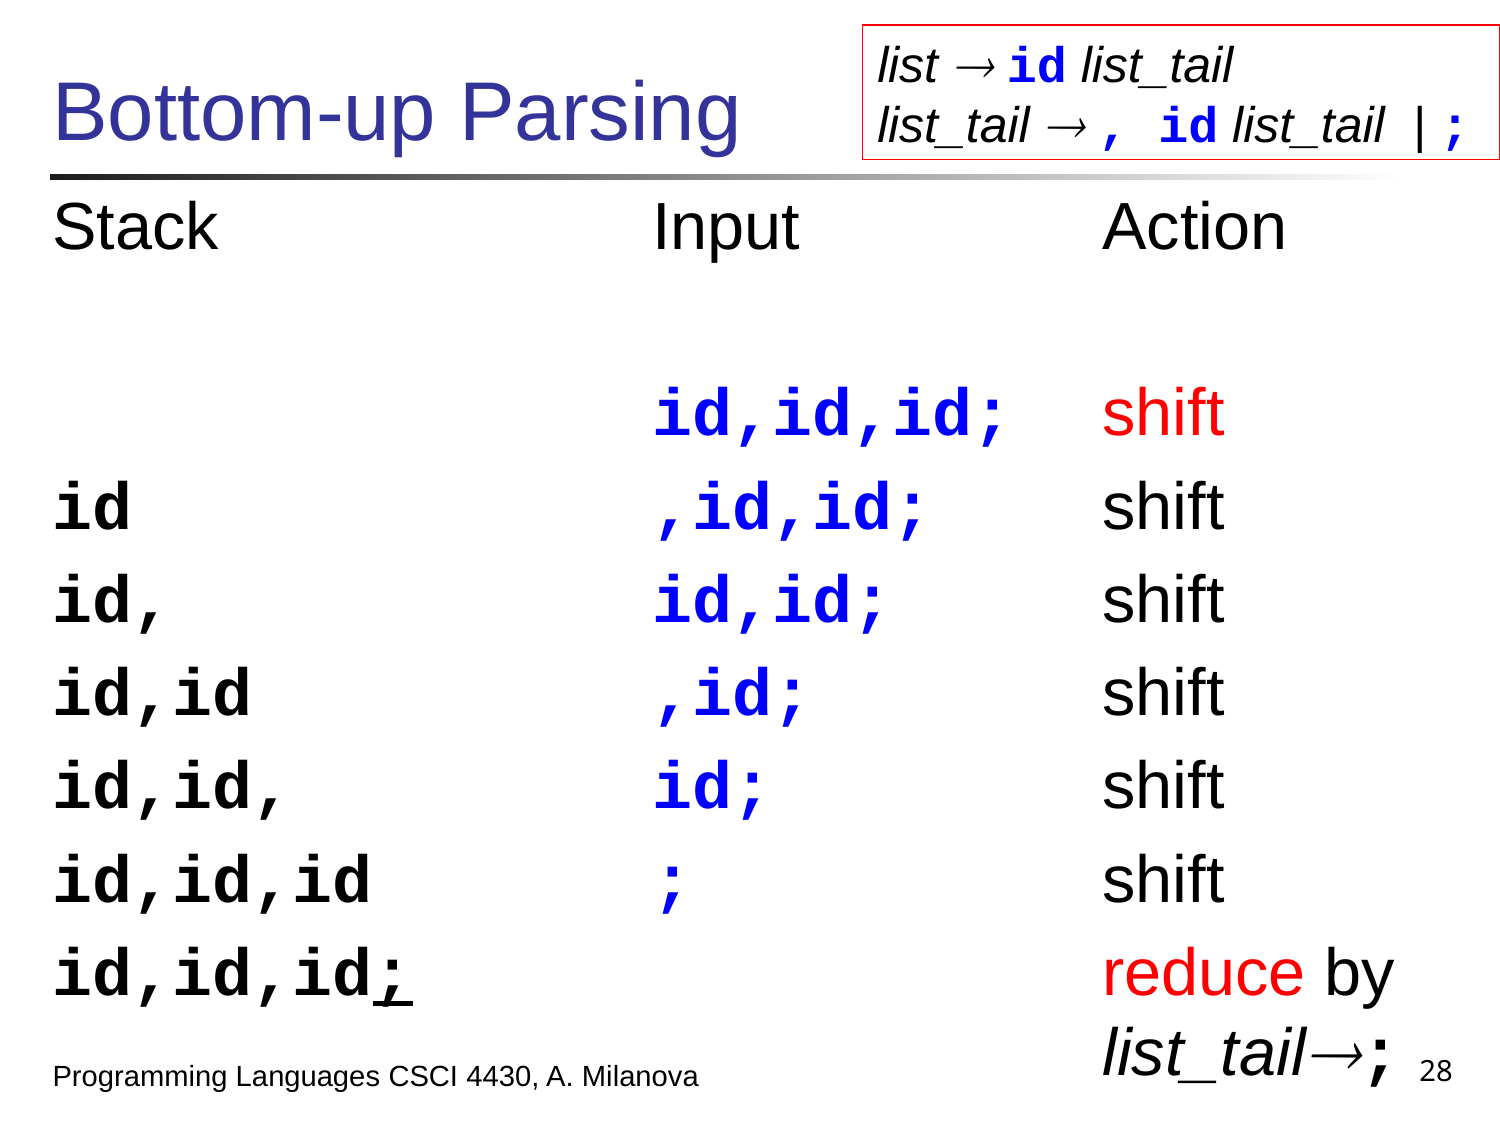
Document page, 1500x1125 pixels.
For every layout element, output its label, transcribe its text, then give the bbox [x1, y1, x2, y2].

slide_number 28 [1154, 1023, 1468, 1100]
text_box list  id list_tail list_tail  , id list_tail | ; [862, 24, 1500, 160]
list Stack Input Action id,id,id; shift id ,id,id; shift id, id,id; shift id,id ,id; shift id,id, id; shift id,id,id ; shift id,id,id; reduce by list_tail; [37, 174, 1469, 963]
title Bottom-up Parsing [37, 0, 1466, 165]
footer Programming Languages CSCI 4430, A. Milanova [37, 1024, 813, 1101]
